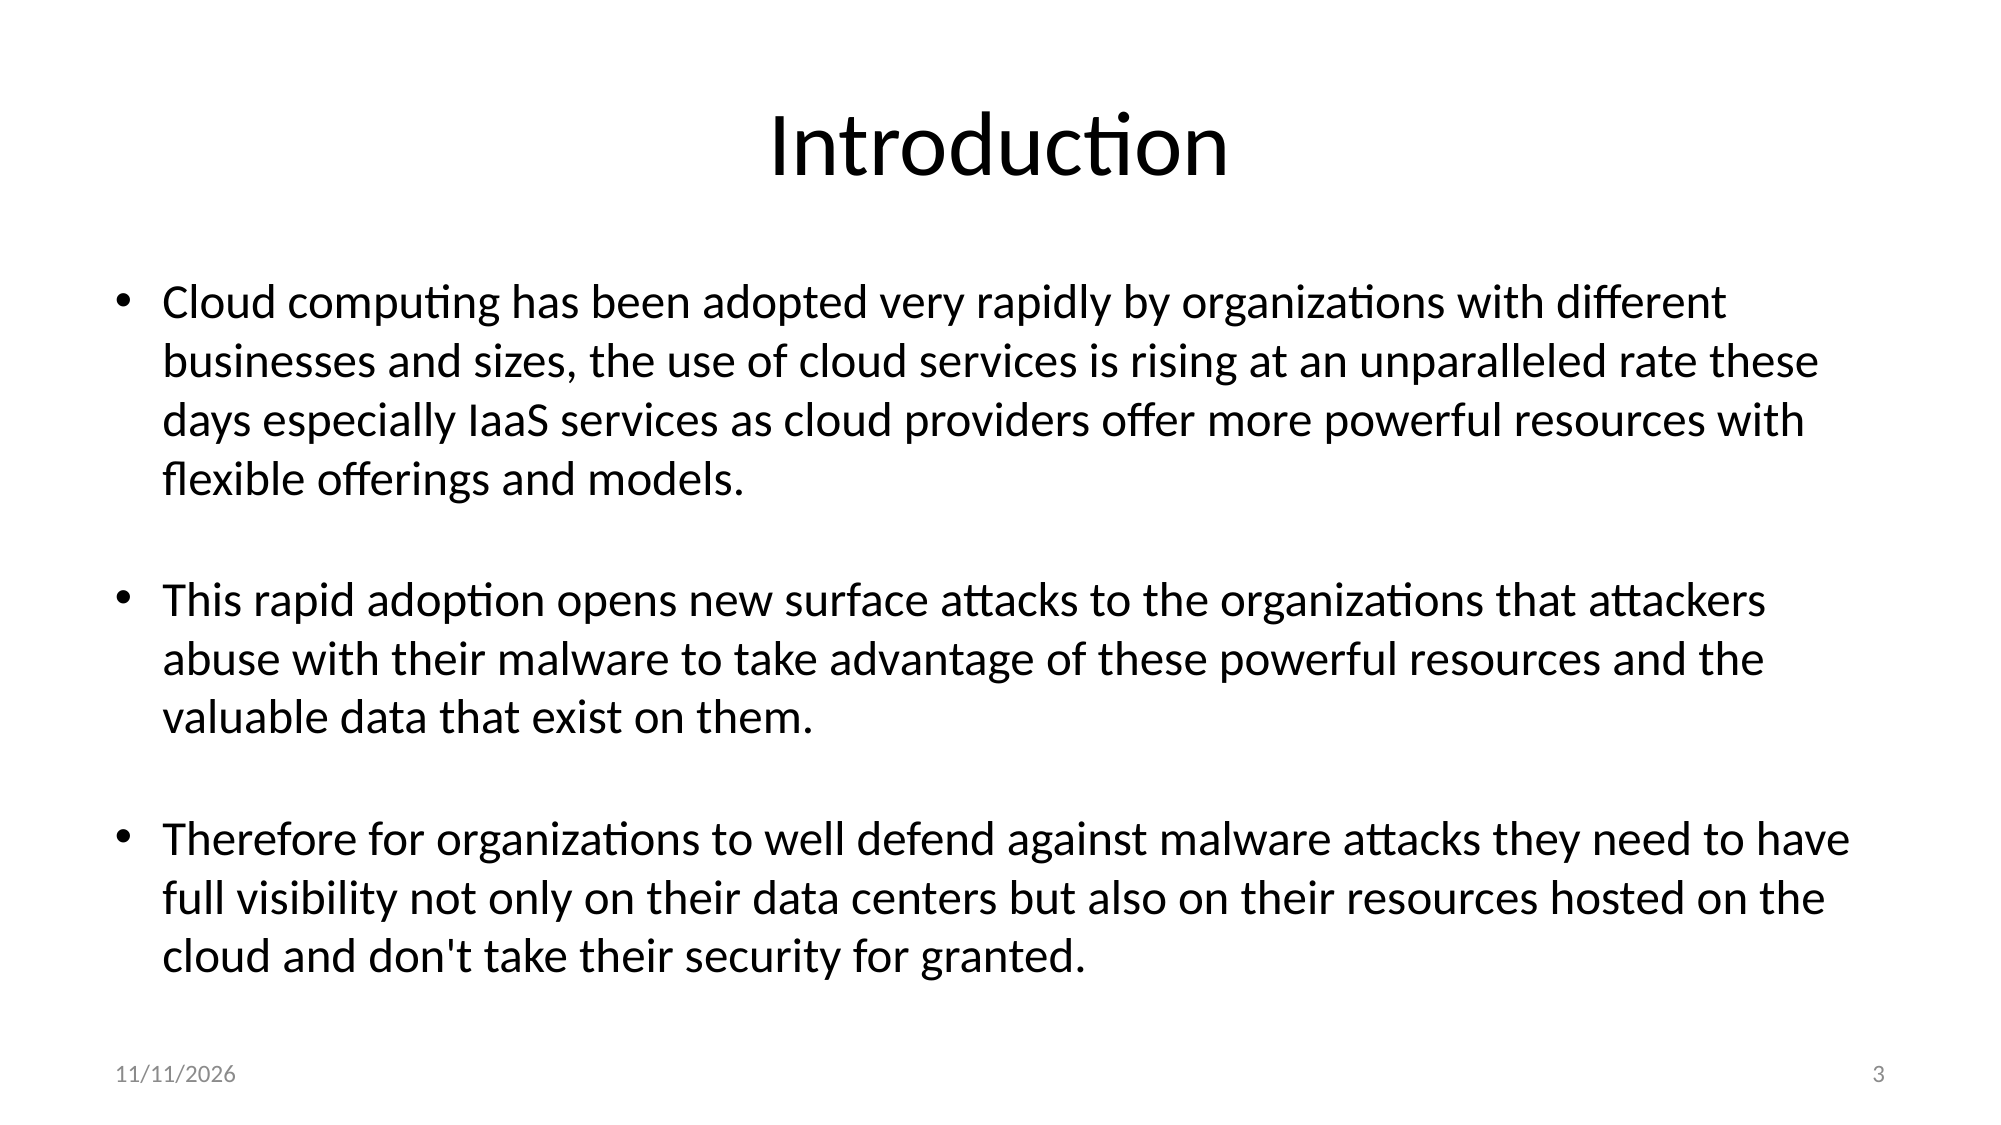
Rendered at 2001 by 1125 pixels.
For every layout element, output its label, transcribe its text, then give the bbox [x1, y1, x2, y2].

title Introduction [99, 45, 1900, 233]
slide_number 3 [1433, 1042, 1900, 1103]
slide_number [99, 1042, 567, 1103]
list Cloud computing has been adopted very rapidly by organizations with different businesses and sizes, the use of cloud services is rising at an unparalleled rate these days especially IaaS services as cloud providers offer more powerful resources with flexible offerings and models. This rapid adoption opens new surface attacks to the organizations that attackers abuse with their malware to take advantage of these powerful resources and the valuable data that exist on them. Therefore for organizations to well defend against malware attacks they need to have full visibility not only on their data centers but also on their resources hosted on the cloud and don't take their security for granted. [99, 262, 1900, 1005]
